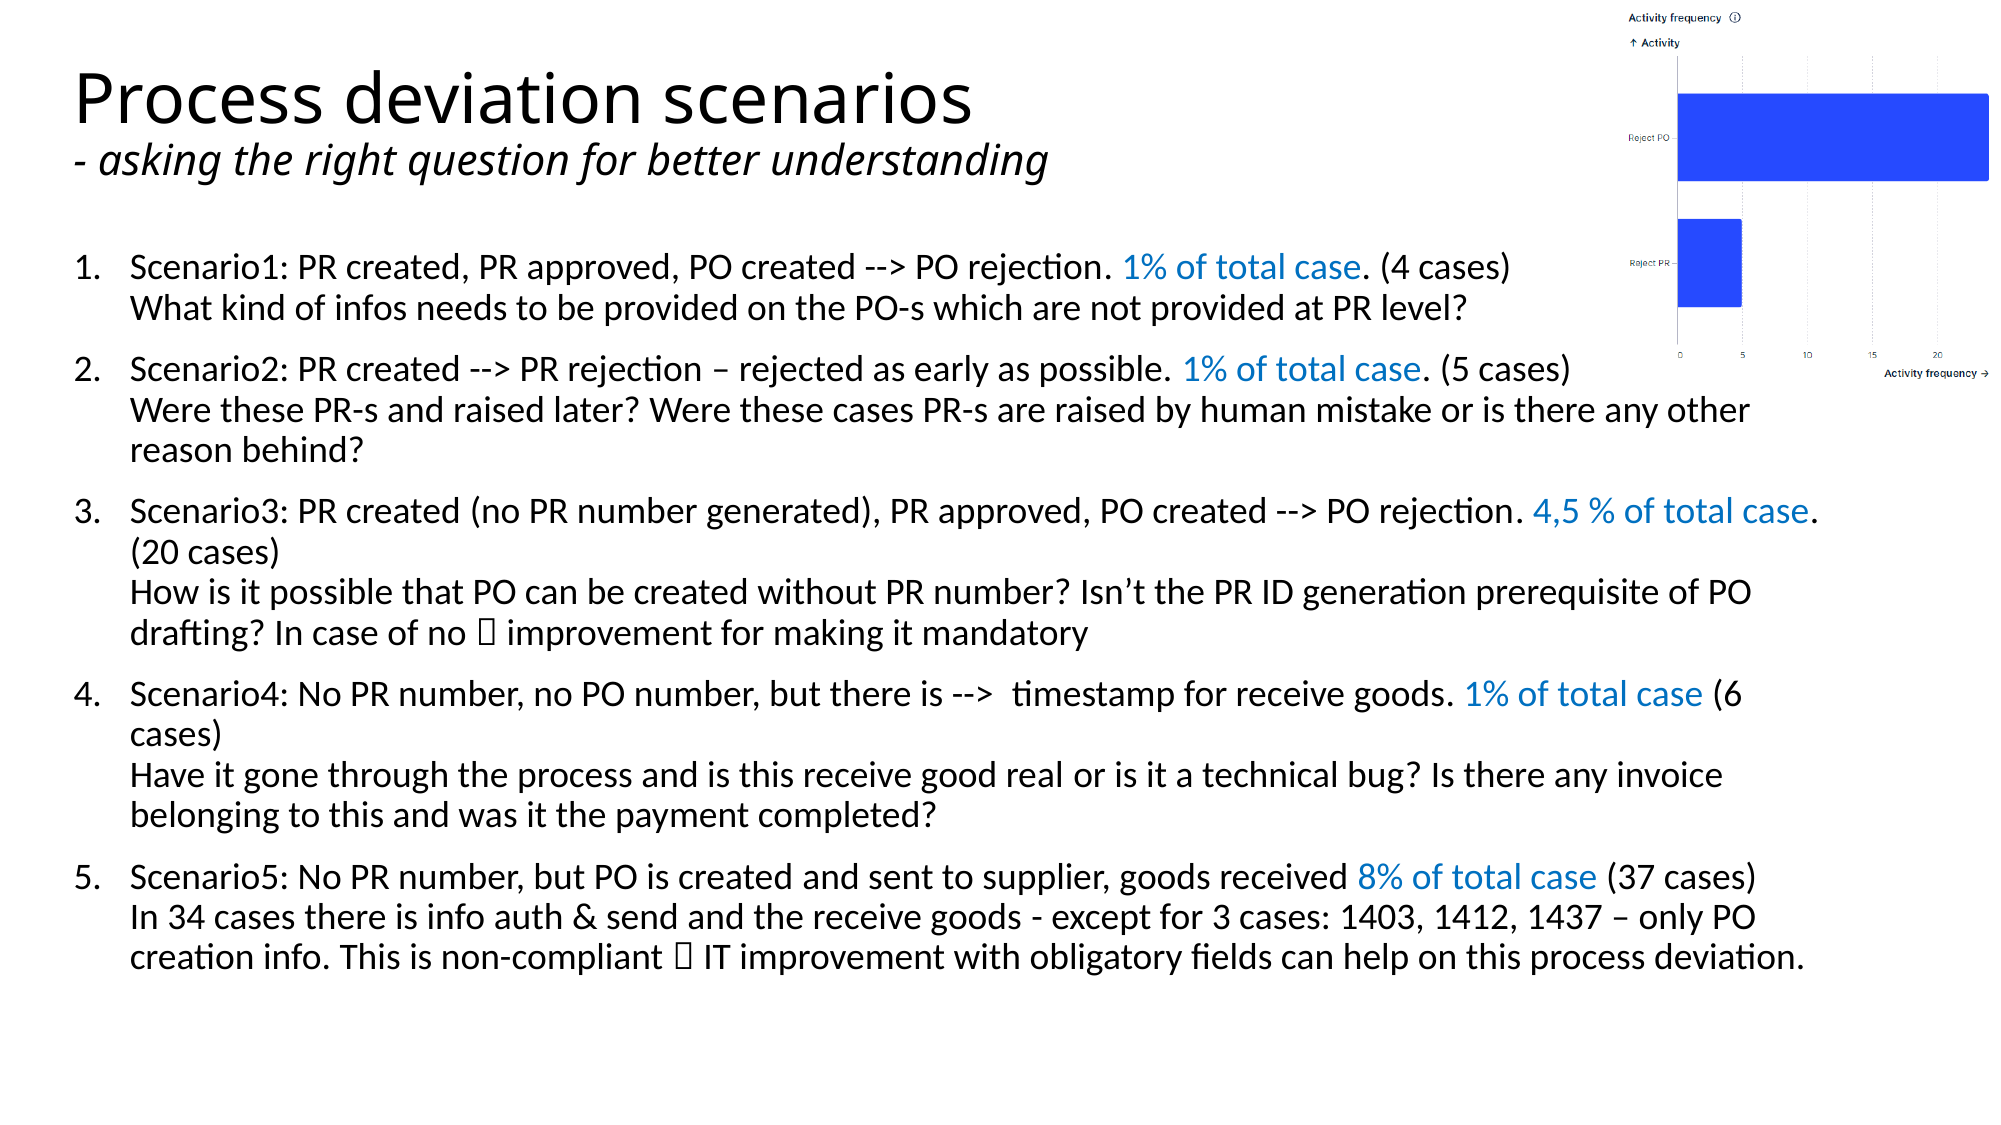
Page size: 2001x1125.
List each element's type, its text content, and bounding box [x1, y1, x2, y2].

picture [1620, 0, 2000, 387]
list Scenario1: PR created, PR approved, PO created --> PO rejection. 1% of total case. (4 cases) What kind of infos needs to be provided on the PO-s which are not provided at PR level? Scenario2: PR created --> PR rejection – rejected as early as possible. 1% of total case. (5 cases) Were these PR-s and raised later? Were these cases PR-s are raised by human mistake or is there any other reason behind? Scenario3: PR created (no PR number generated), PR approved, PO created --> PO rejection. 4,5 % of total case. (20 cases) How is it possible that PO can be created without PR number? Isn’t the PR ID generation prerequisite of PO drafting? In case of no  improvement for making it mandatory Scenario4: No PR number, no PO number, but there is --> timestamp for receive goods. 1% of total case (6 cases) Have it gone through the process and is this receive good real or is it a technical bug? Is there any invoice belonging to this and was it the payment completed? Scenario5: No PR number, but PO is created and sent to supplier, goods received 8% of total case (37 cases) In 34 cases there is info auth & send and the receive goods - except for 3 cases: 1403, 1412, 1437 – only PO creation info. This is non-compliant  IT improvement with obligatory fields can help on this process deviation. [58, 239, 1848, 1047]
title Process deviation scenarios - asking the right question for better understanding [58, 55, 1220, 194]
